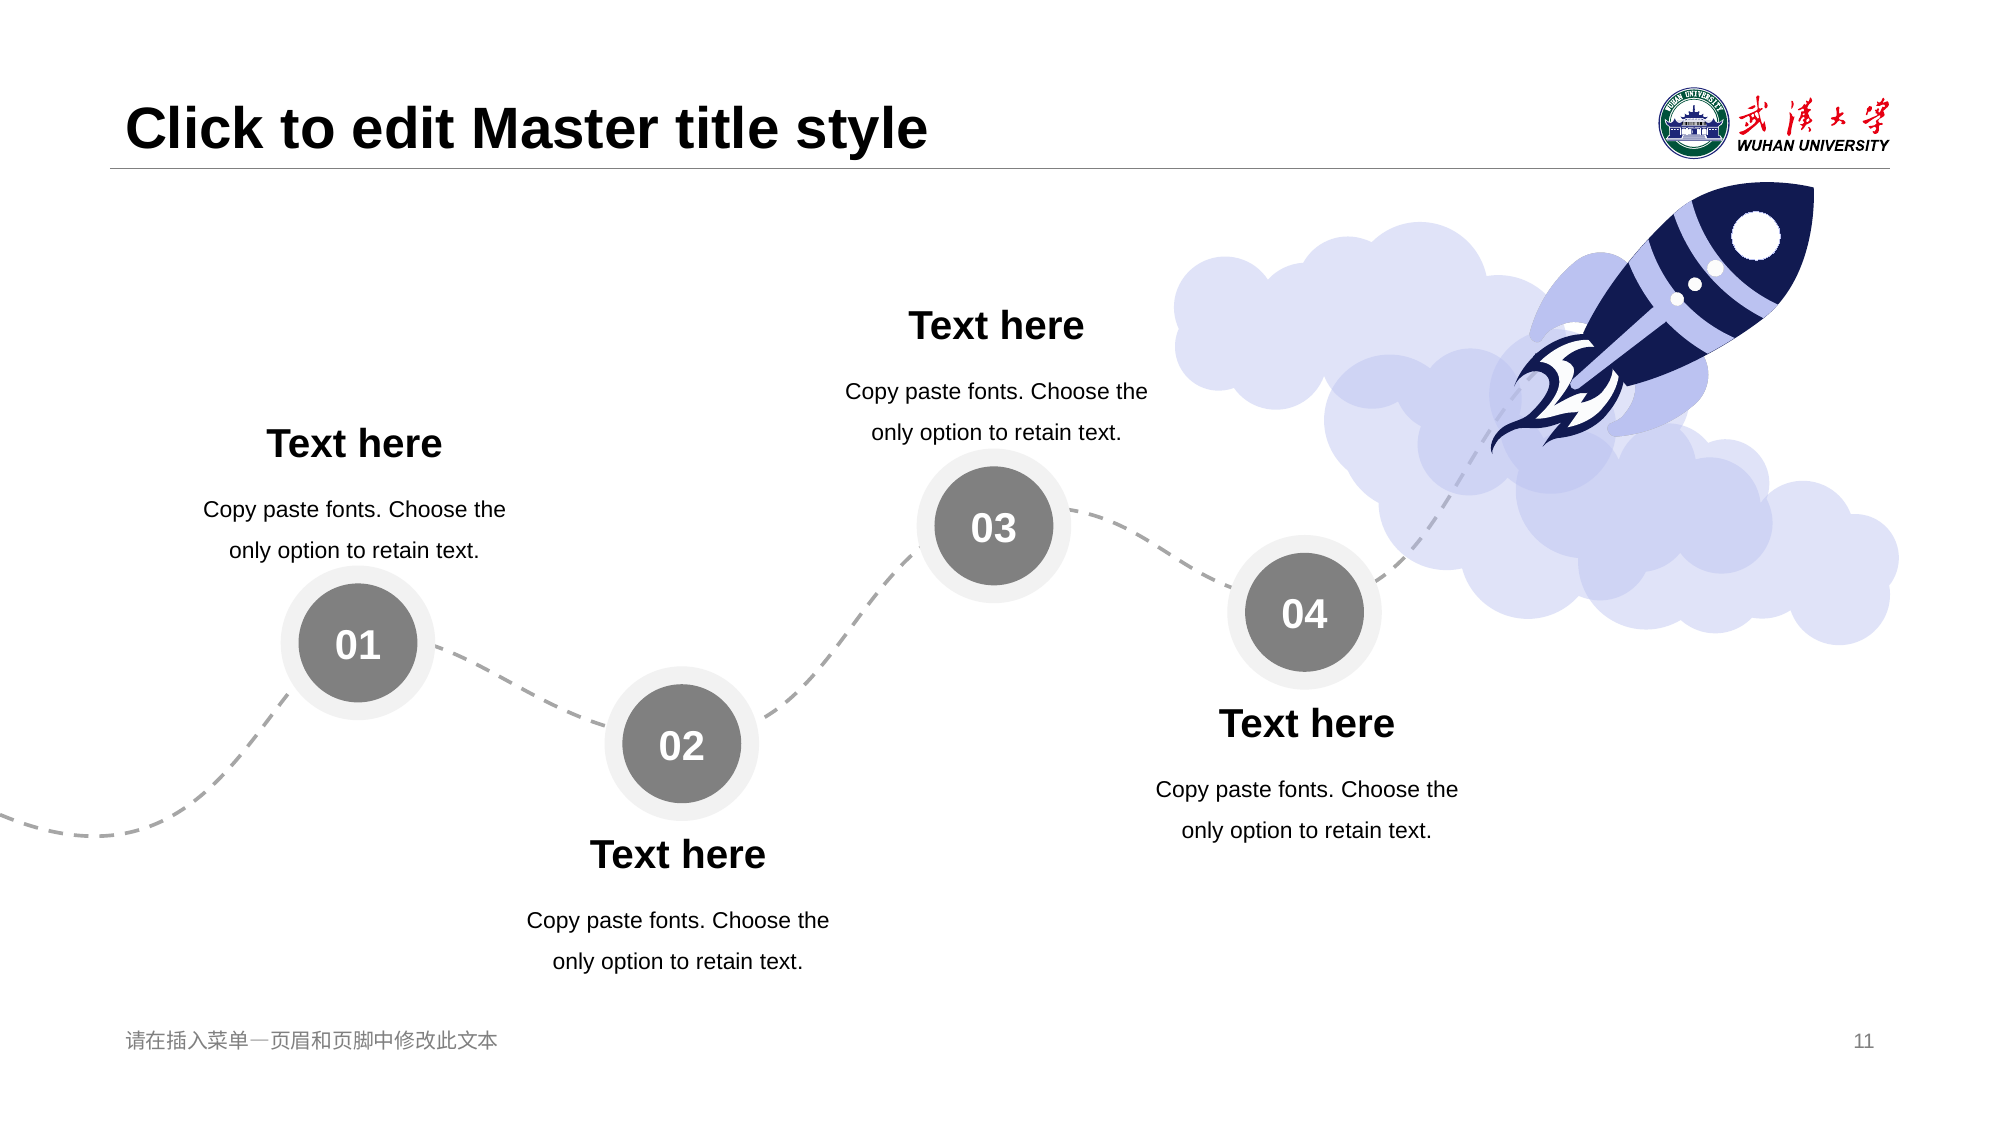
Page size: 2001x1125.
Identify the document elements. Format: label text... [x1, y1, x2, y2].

title Click to edit Master title style [109, 0, 1890, 169]
footer 请在插入菜单—页眉和页脚中修改此文本 [109, 1023, 790, 1058]
slide_number 11 [1412, 1023, 1890, 1058]
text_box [0, 194, 1911, 998]
